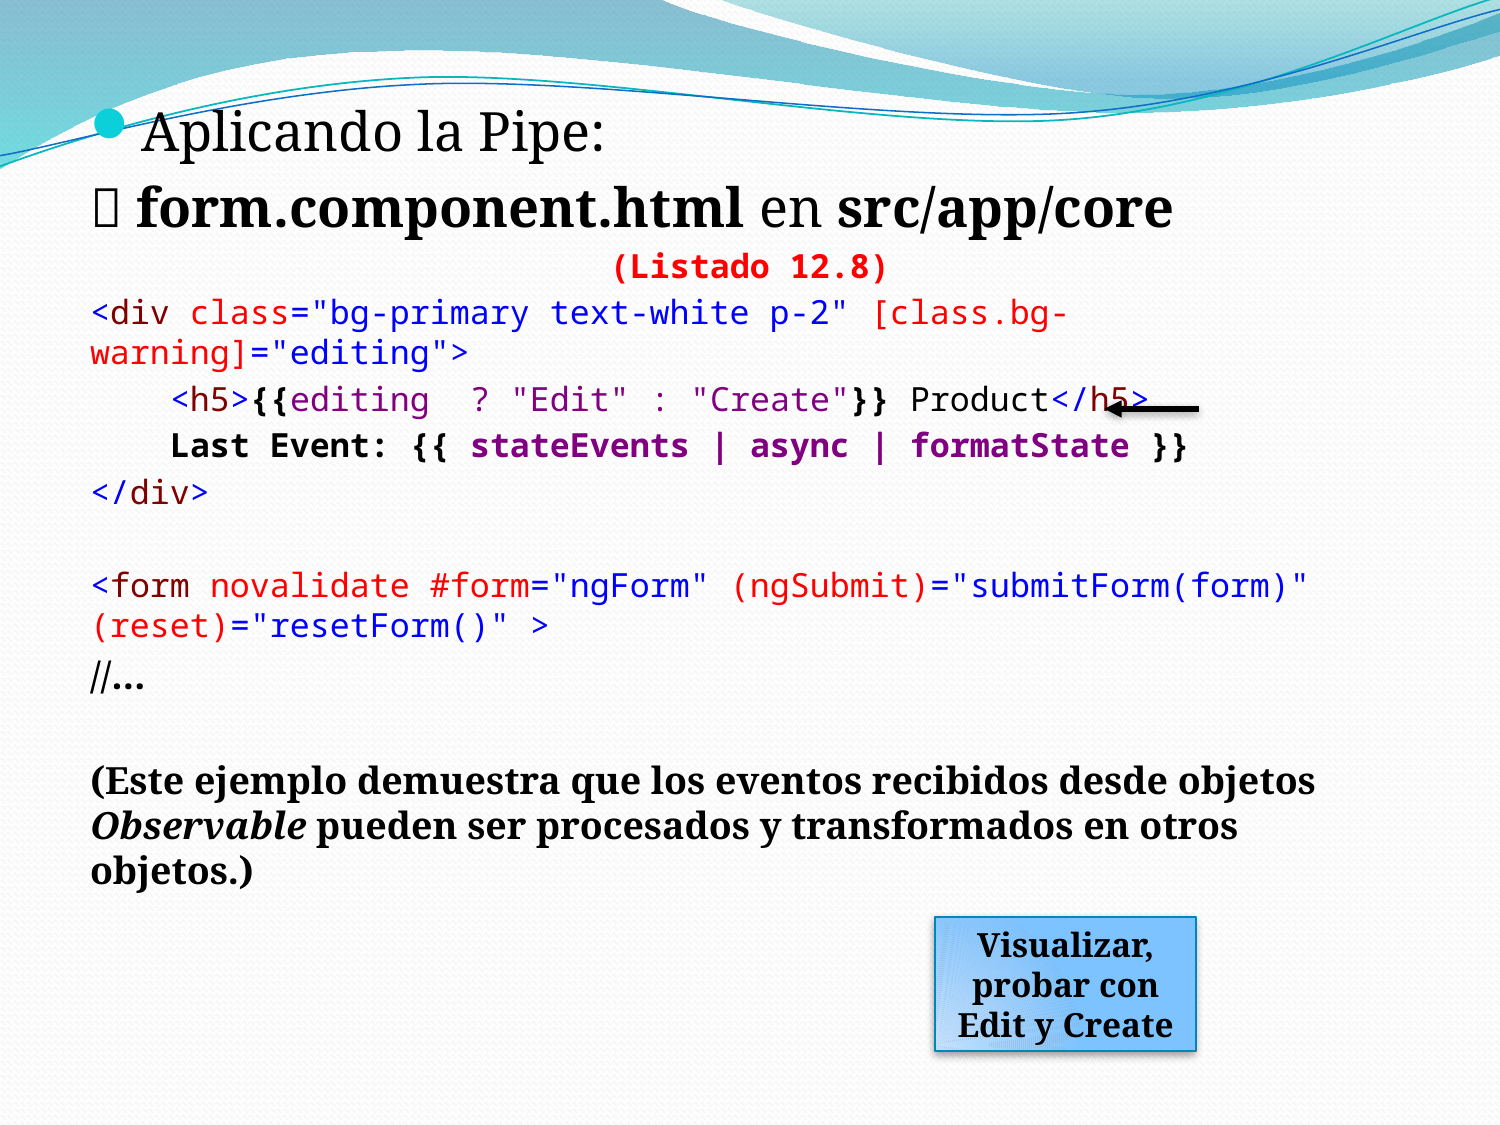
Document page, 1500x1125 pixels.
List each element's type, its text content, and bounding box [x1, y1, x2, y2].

list Aplicando la Pipe:  form.component.html en src/app/core (Listado 12.8) <div class="bg-primary text-white p-2" [class.bg-warning]="editing"> <h5>{{editing ? "Edit" : "Create"}} Product</h5> Last Event: {{ stateEvents | async | formatState }} </div> <form novalidate #form="ngForm" (ngSubmit)="submitForm(form)" (reset)="resetForm()" > //… (Este ejemplo demuestra que los eventos recibidos desde objetos Observable pueden ser procesados y transformados en otros objetos.) [74, 89, 1426, 1038]
text_box Visualizar, probar con Edit y Create [934, 916, 1197, 1052]
